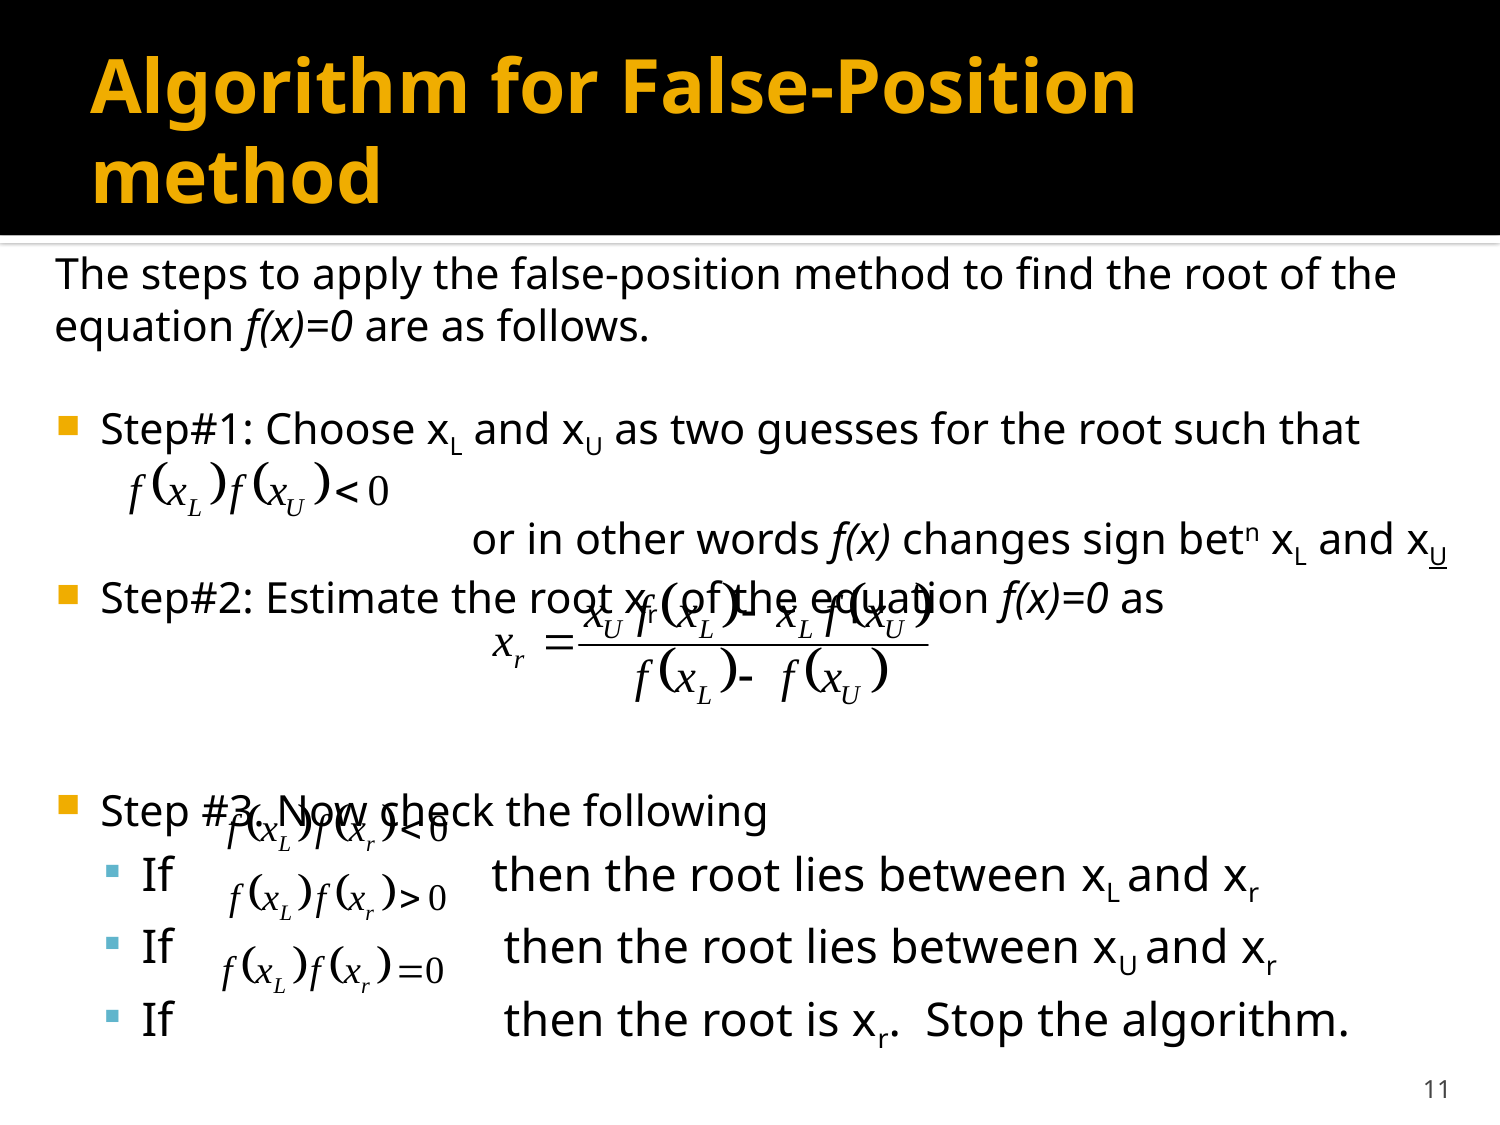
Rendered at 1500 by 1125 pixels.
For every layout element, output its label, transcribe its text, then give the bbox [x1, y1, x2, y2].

slide_number 11 [1345, 1062, 1467, 1108]
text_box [216, 872, 453, 927]
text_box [208, 945, 450, 1001]
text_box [214, 802, 455, 858]
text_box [483, 582, 938, 715]
title Algorithm for False-Position method [75, 25, 1425, 231]
list The steps to apply the false-position method to find the root of the equation f(x)=0 are as follows. Step#1: Choose xL and xU as two guesses for the root such that or in other words f(x) changes sign betn xL and xU Step#2: Estimate the root xr of the equation f(x)=0 as Step #3. Now check the following If then the root lies between xL and xr If then the root lies between xU and xr If then the root is xr. Stop the algorithm. [29, 231, 1471, 1083]
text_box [114, 461, 397, 528]
